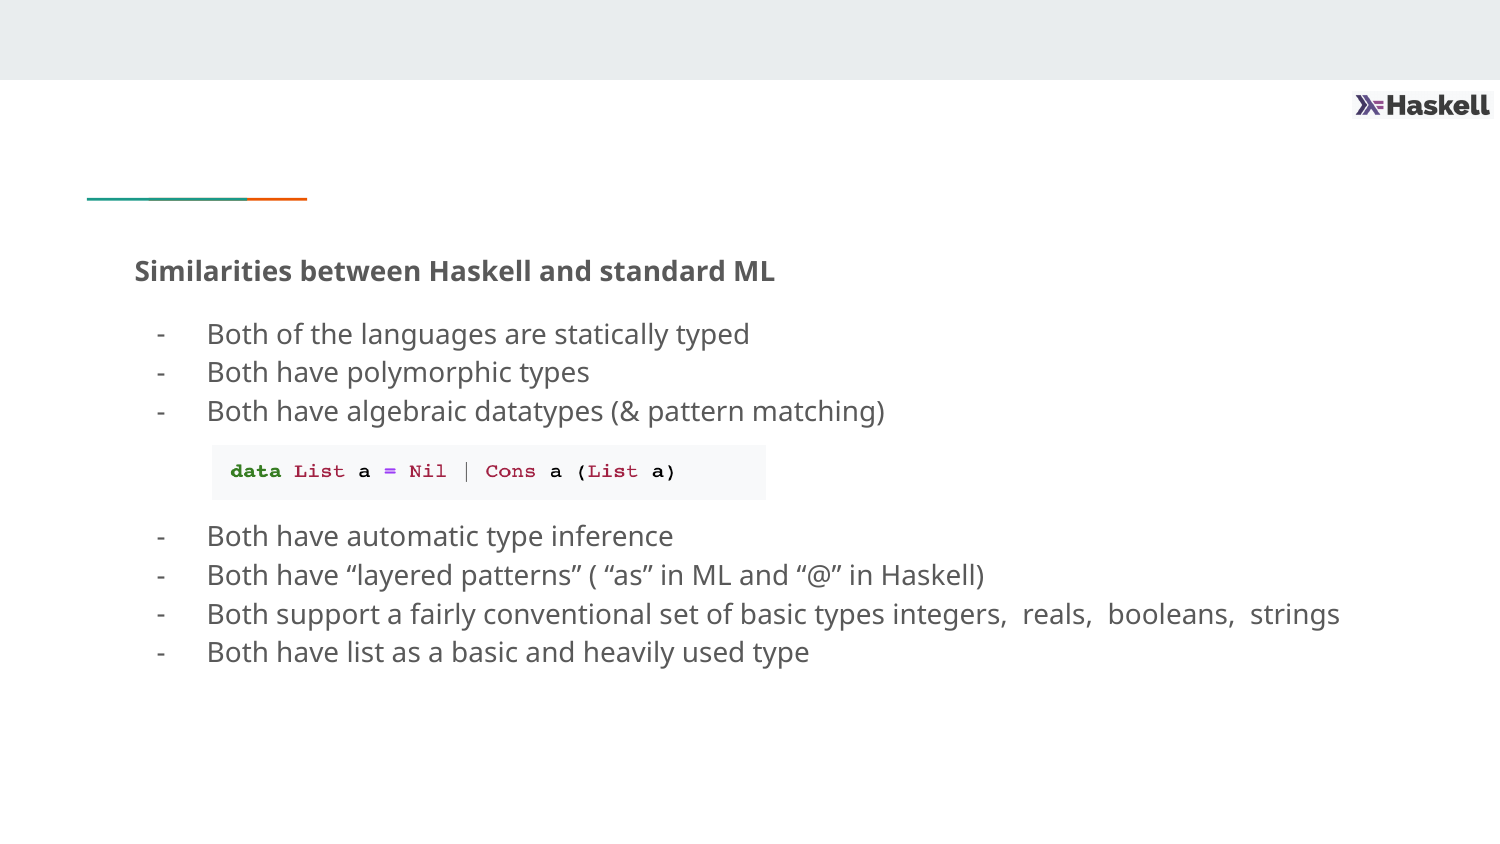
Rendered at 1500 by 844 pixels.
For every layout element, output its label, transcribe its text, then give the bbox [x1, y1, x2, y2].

list Similarities between Haskell and standard ML Both of the languages are statically typed Both have polymorphic types Both have algebraic datatypes (& pattern matching) Both have automatic type inference Both have “layered patterns” ( “as” in ML and “@” in Haskell) Both support a fairly conventional set of basic types integers, reals, booleans, strings Both have list as a basic and heavily used type [119, 233, 1381, 712]
picture [211, 445, 766, 500]
picture [1352, 91, 1494, 120]
